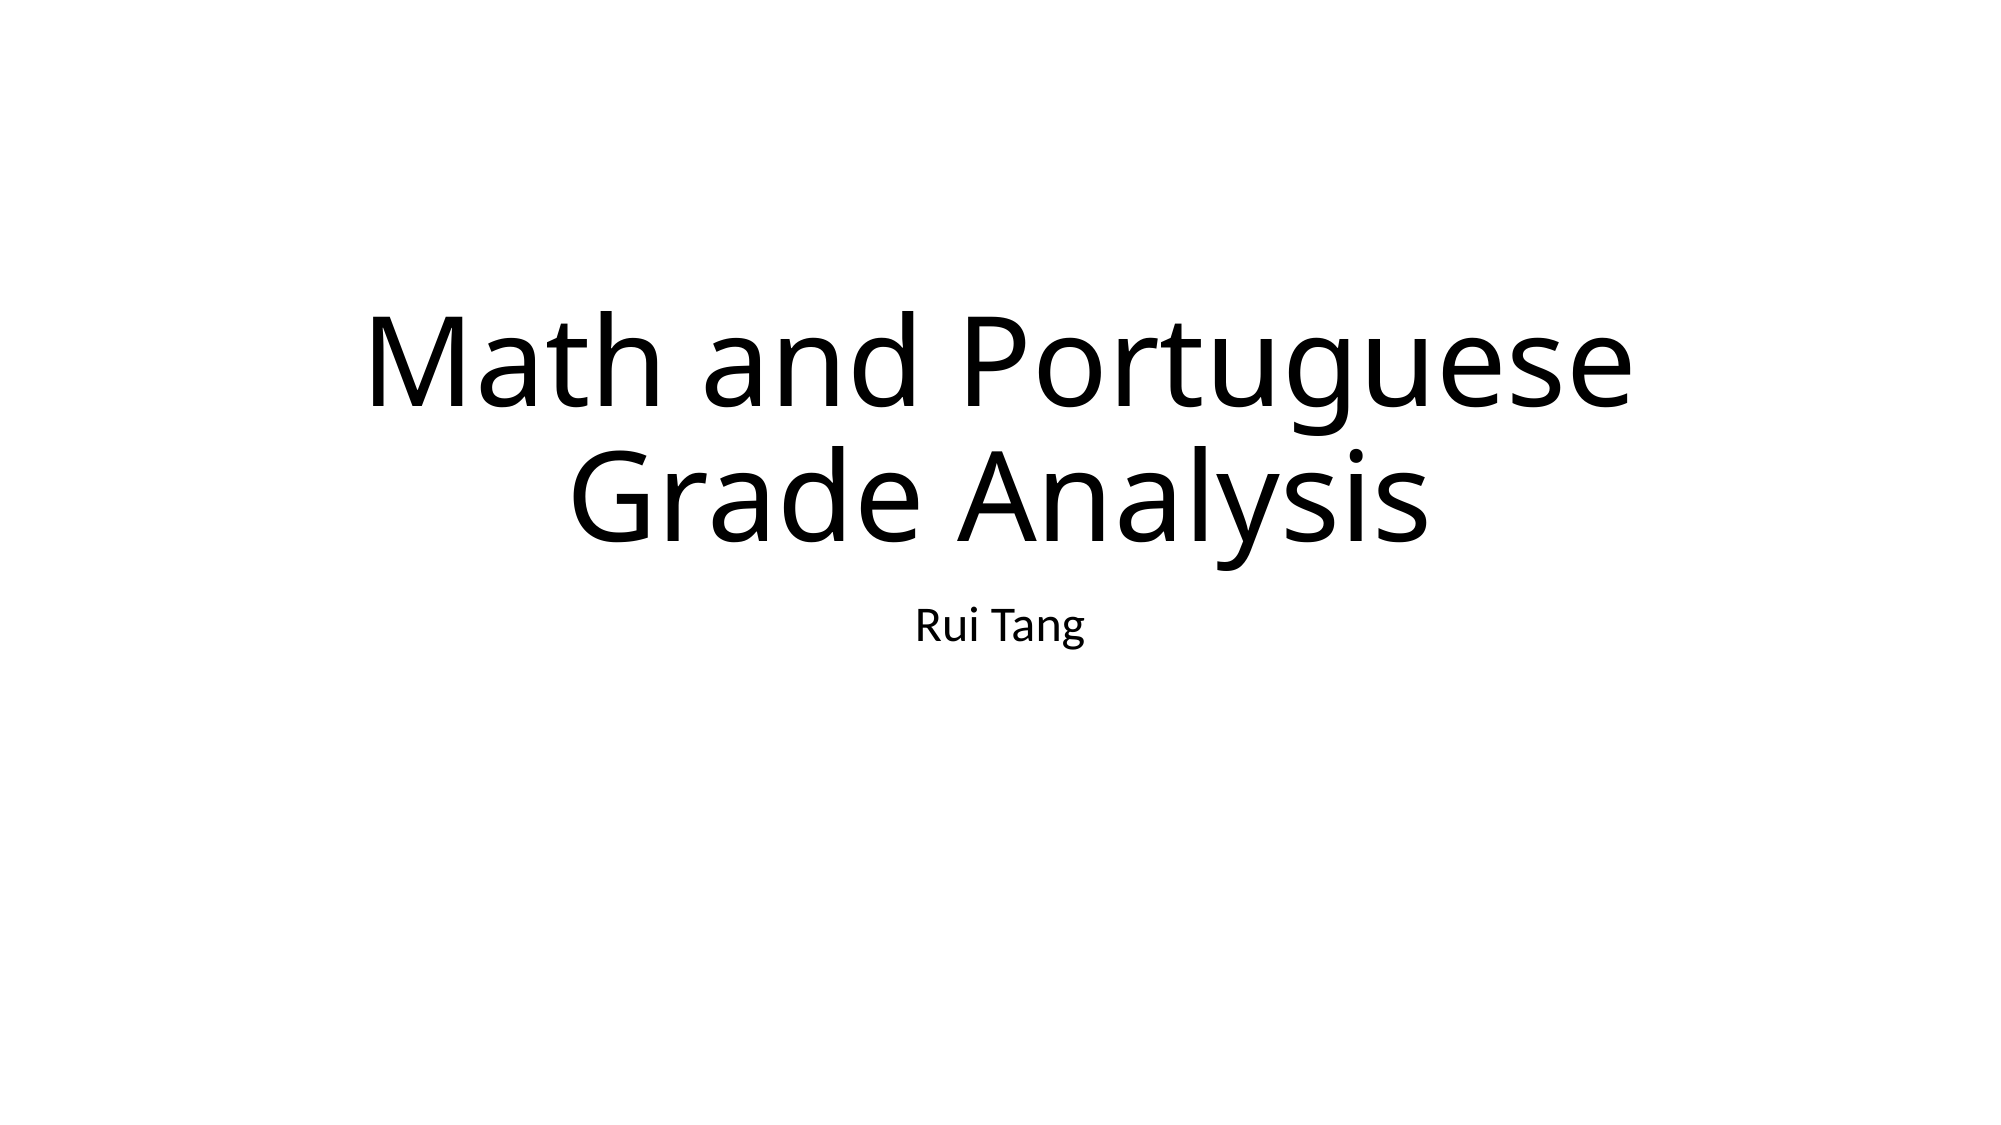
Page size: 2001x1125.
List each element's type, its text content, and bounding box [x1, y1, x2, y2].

title Math and Portuguese Grade Analysis [249, 184, 1750, 576]
subtitle Rui Tang [249, 590, 1750, 863]
